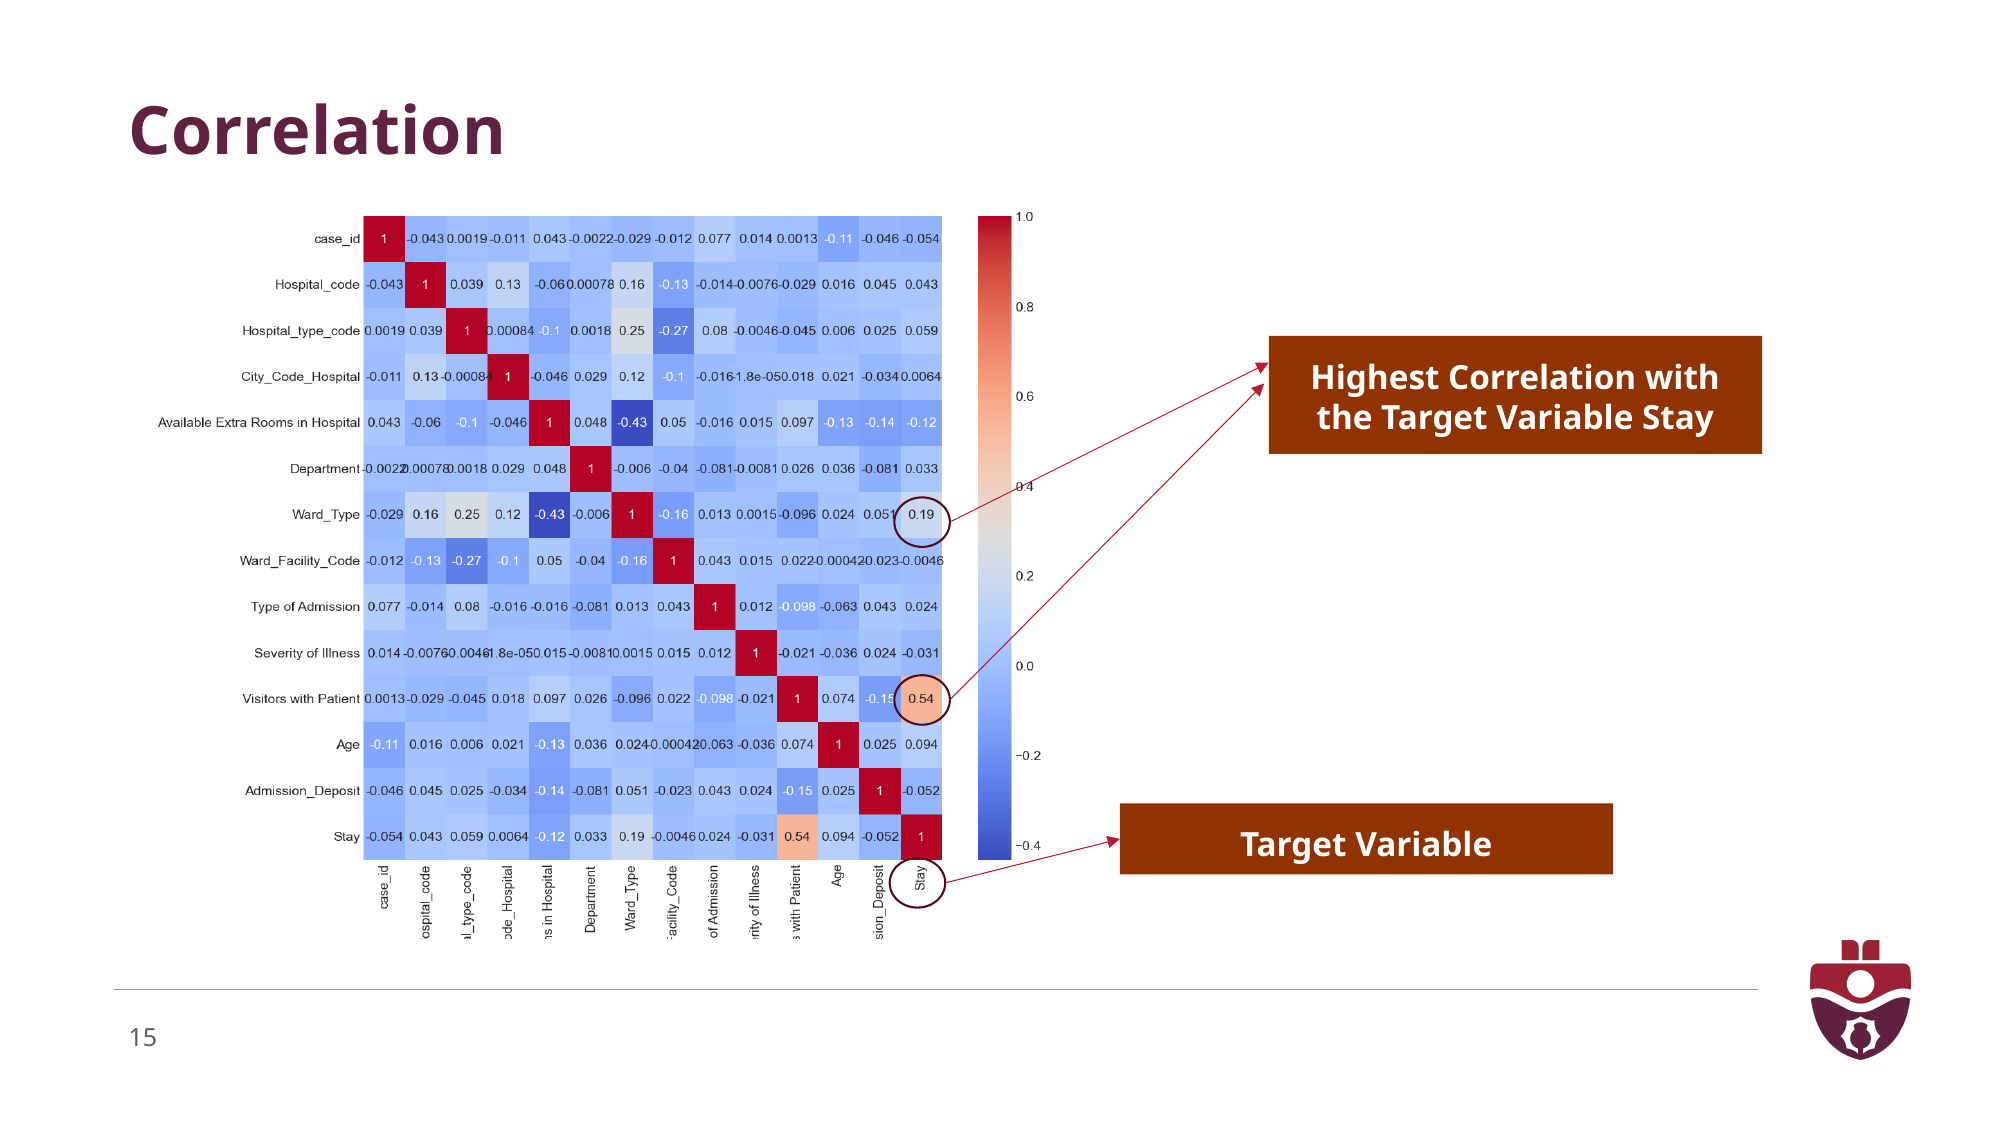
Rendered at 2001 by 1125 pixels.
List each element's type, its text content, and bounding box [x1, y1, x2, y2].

picture [1810, 940, 1911, 1060]
text_box Highest Correlation with the Target Variable Stay [1268, 335, 1763, 454]
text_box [945, 838, 1120, 883]
text_box Correlation [114, 82, 1886, 184]
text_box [949, 383, 1265, 700]
text_box Target Variable [1119, 803, 1614, 875]
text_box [949, 362, 1269, 523]
picture [150, 205, 1048, 939]
